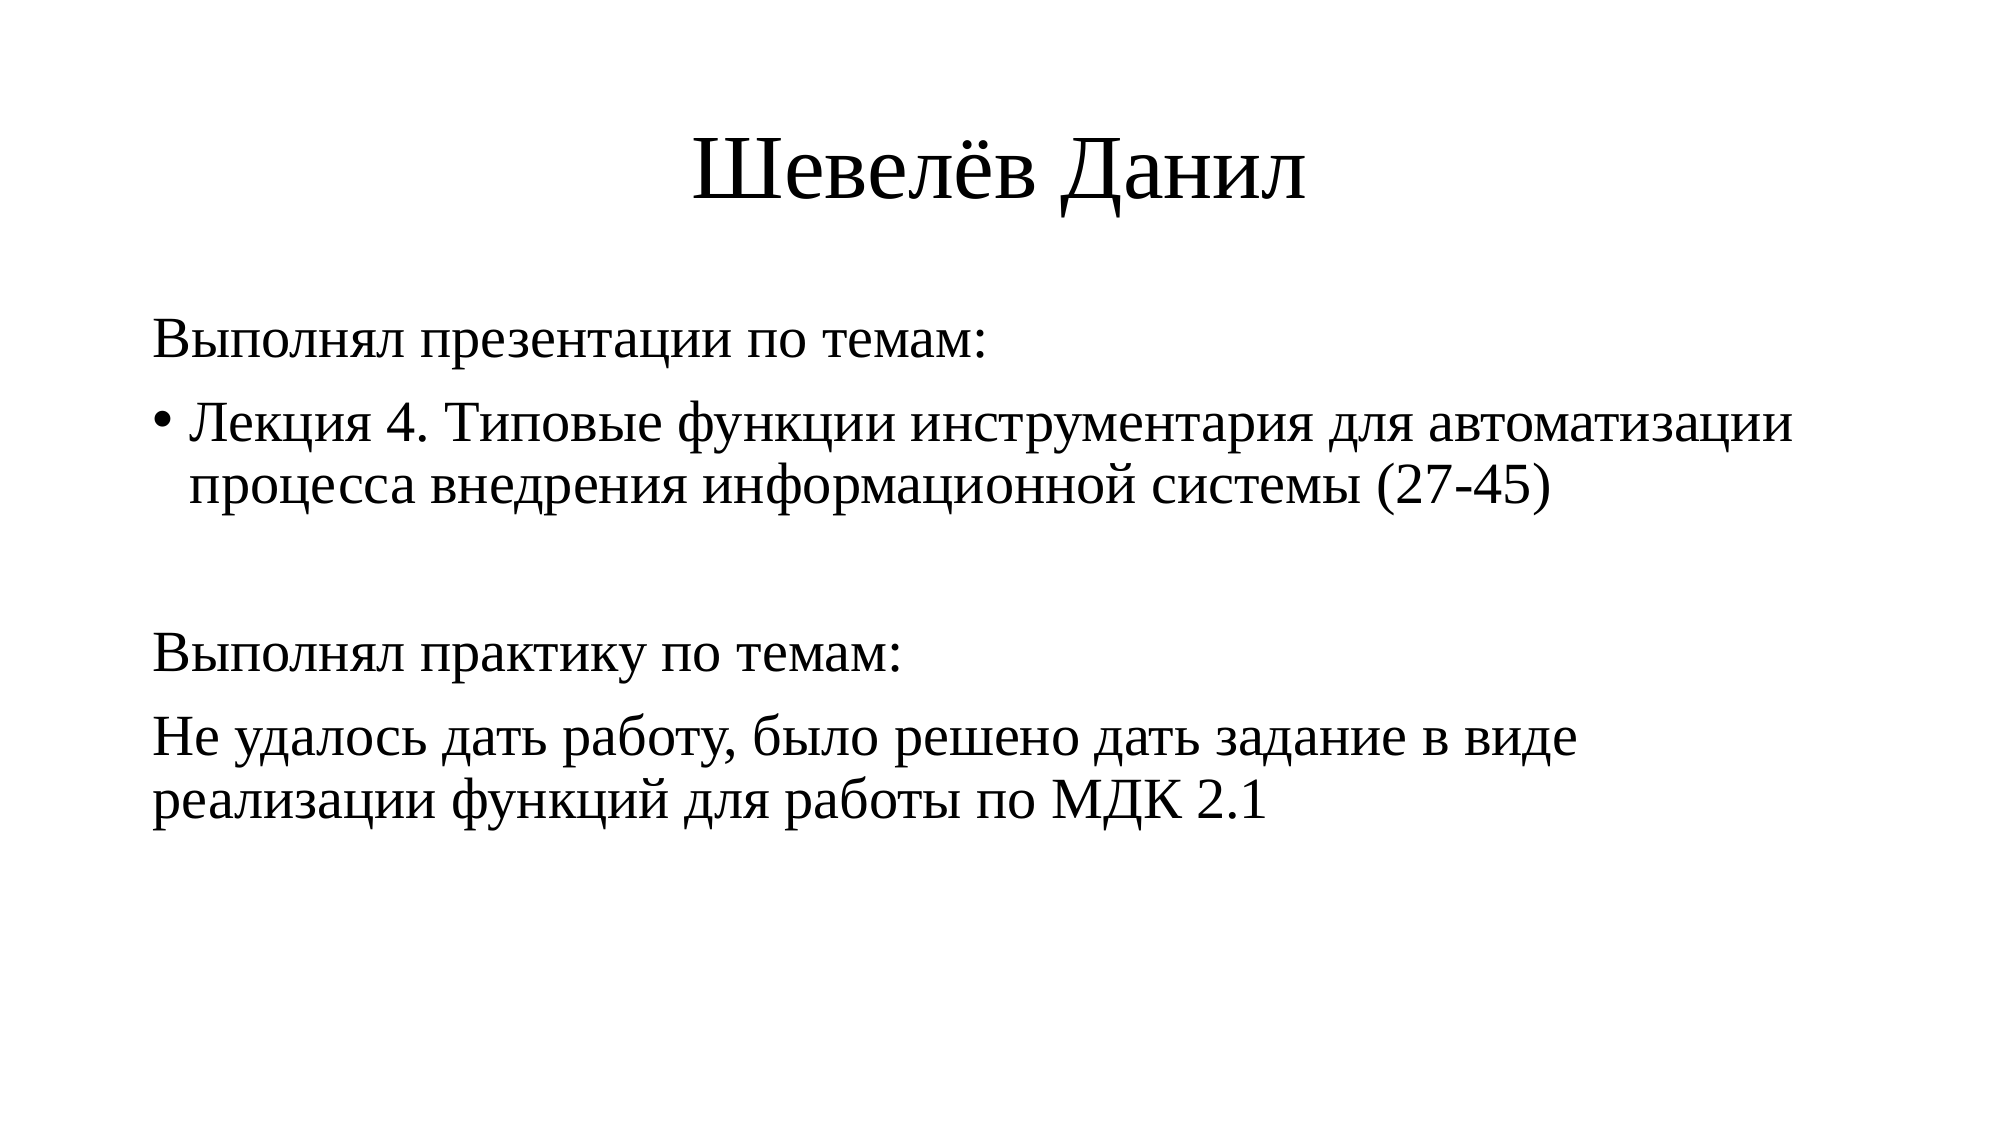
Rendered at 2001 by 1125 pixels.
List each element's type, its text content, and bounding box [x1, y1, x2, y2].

list Выполнял презентации по темам: Лекция 4. Типовые функции инструментария для автоматизации процесса внедрения информационной системы (27-45) Выполнял практику по темам: Не удалось дать работу, было решено дать задание в виде реализации функций для работы по МДК 2.1 [137, 299, 1863, 1014]
title Шевелёв Данил [137, 59, 1863, 278]
